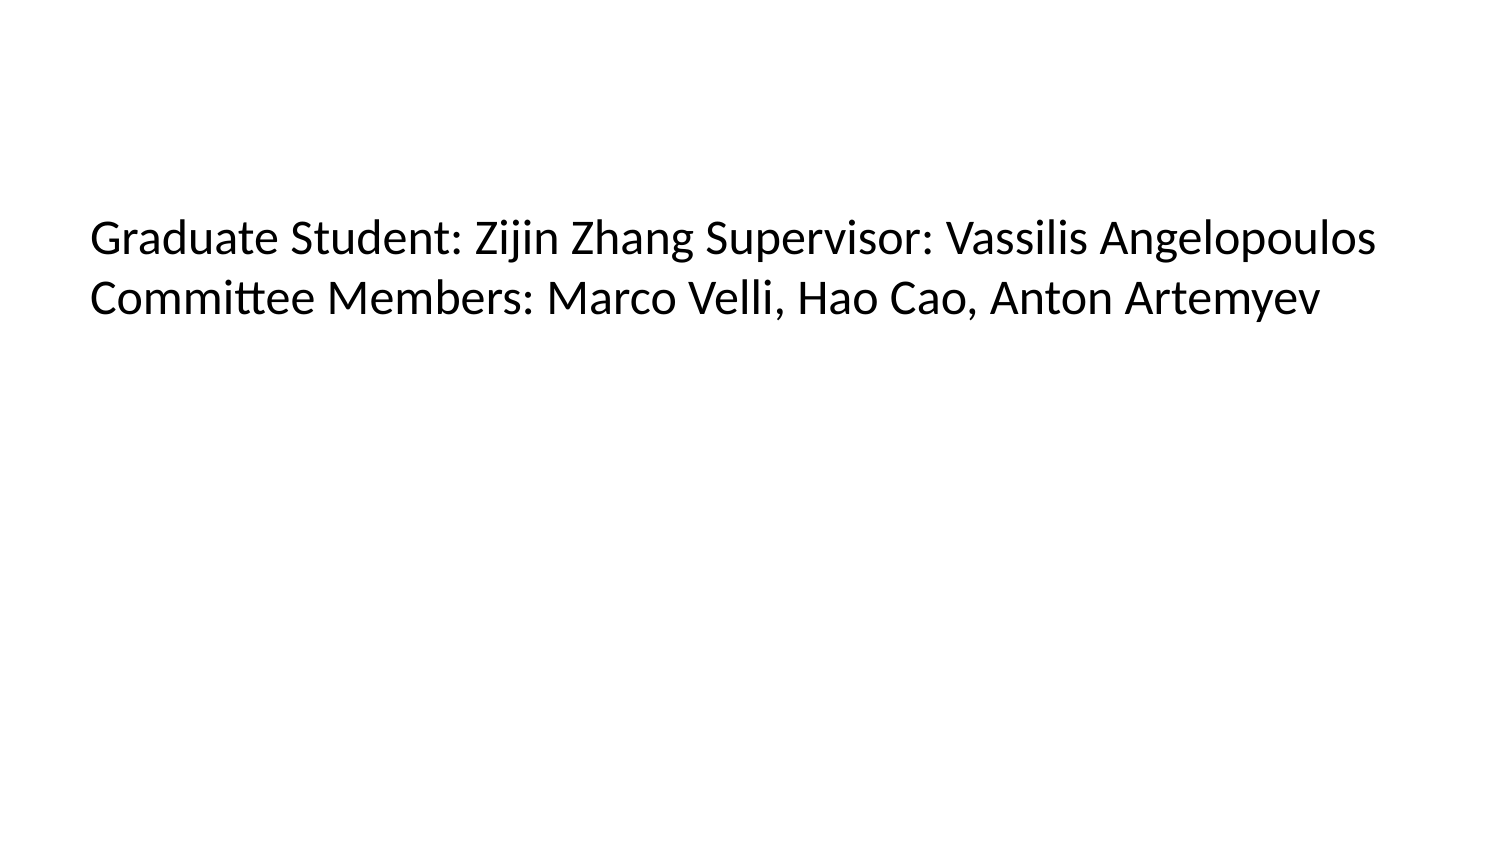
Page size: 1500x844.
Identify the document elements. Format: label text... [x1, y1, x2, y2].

list Graduate Student: Zijin Zhang Supervisor: Vassilis Angelopoulos Committee Members: Marco Velli, Hao Cao, Anton Artemyev [75, 196, 1425, 754]
